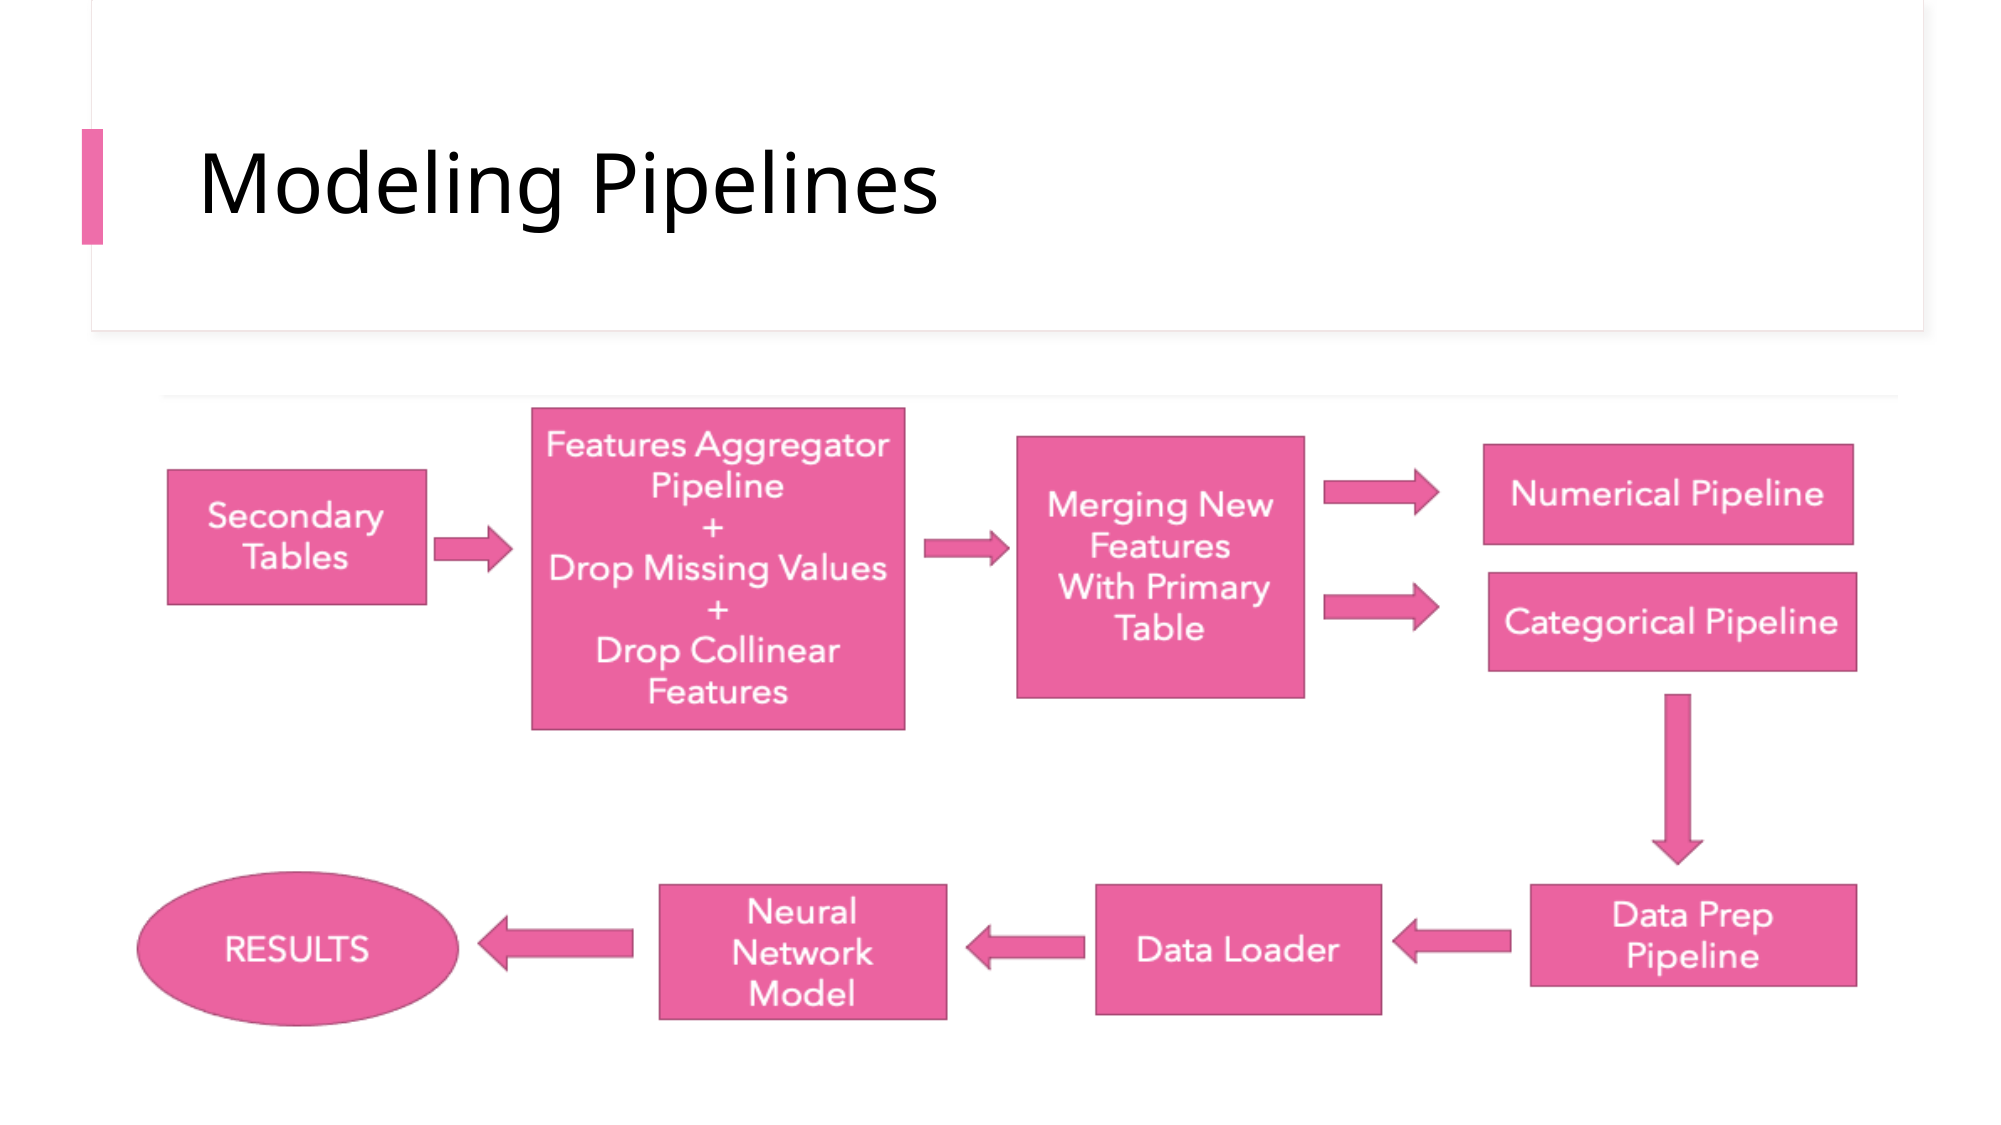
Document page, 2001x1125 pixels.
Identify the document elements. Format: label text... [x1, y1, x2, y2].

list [127, 395, 1898, 1041]
title Modeling Pipelines [183, 90, 1851, 284]
